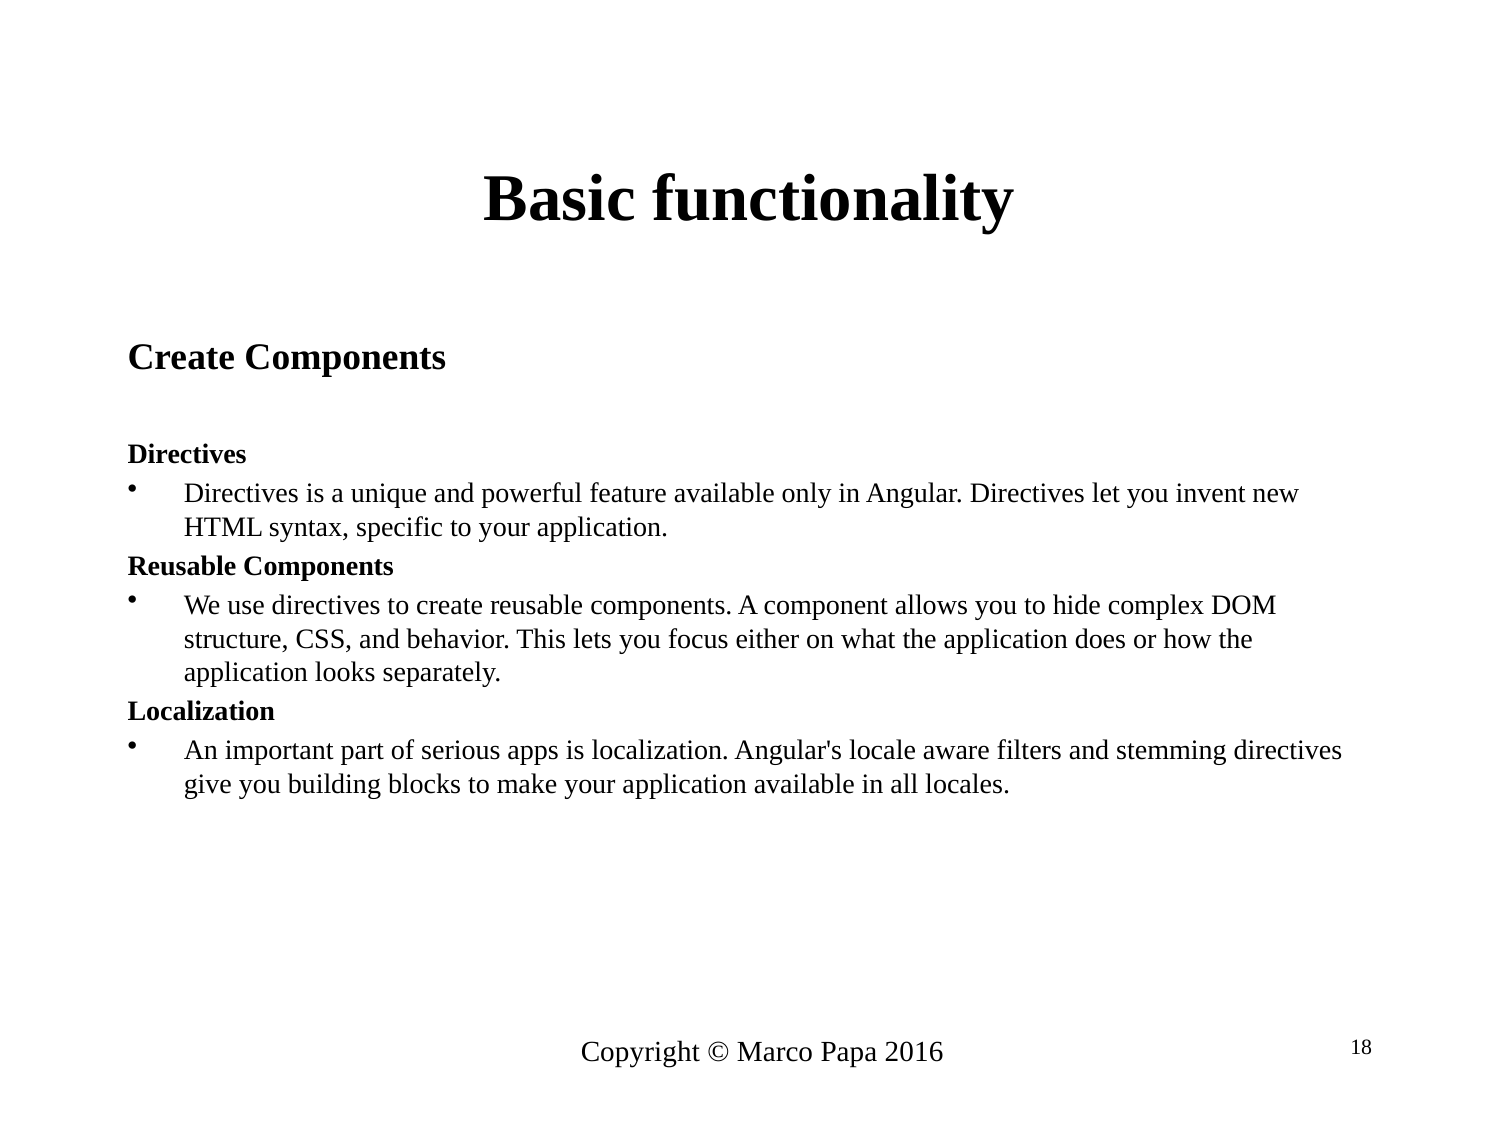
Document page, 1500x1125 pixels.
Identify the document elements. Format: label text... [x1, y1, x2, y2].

slide_number 18 [1074, 1024, 1388, 1101]
list Create Components Directives Directives is a unique and powerful feature available only in Angular. Directives let you invent new HTML syntax, specific to your application. Reusable Components We use directives to create reusable components. A component allows you to hide complex DOM structure, CSS, and behavior. This lets you focus either on what the application does or how the application looks separately. Localization An important part of serious apps is localization. Angular's locale aware filters and stemming directives give you building blocks to make your application available in all locales. [112, 324, 1388, 1000]
footer Copyright © Marco Papa 2016 [474, 1024, 1051, 1101]
title Basic functionality [112, 99, 1388, 288]
